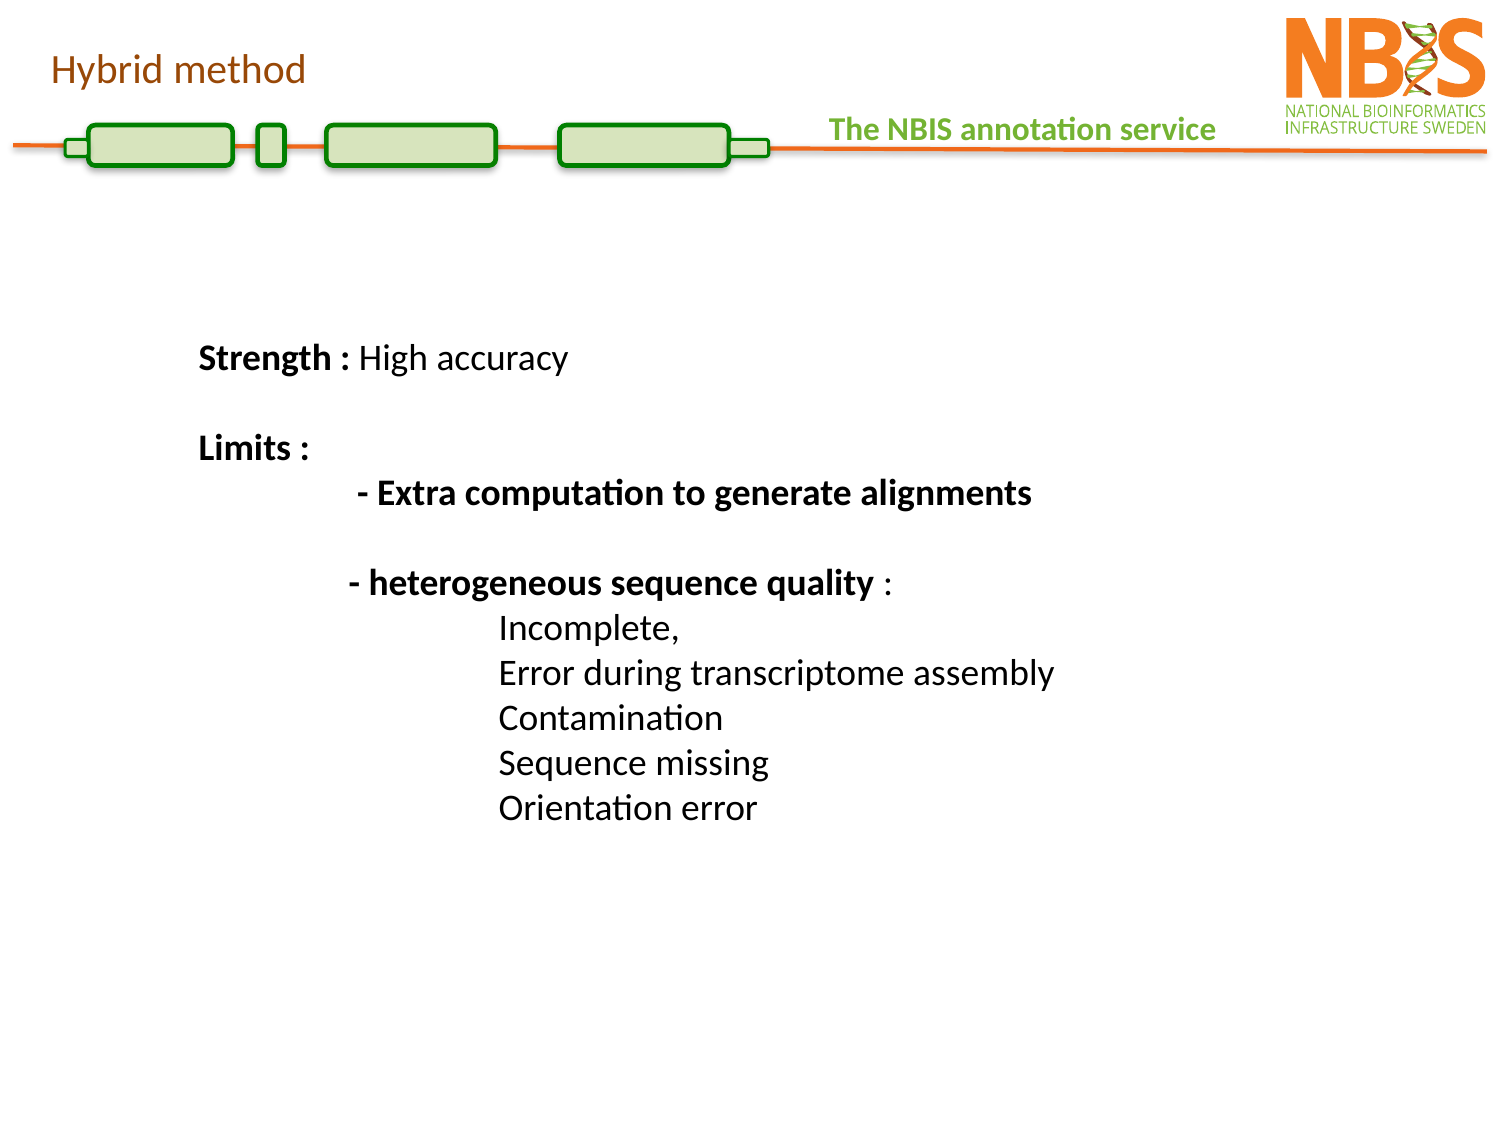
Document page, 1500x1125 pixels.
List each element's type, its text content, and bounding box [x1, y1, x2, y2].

text_box Hybrid method [36, 34, 323, 100]
text_box Strength : High accuracy Limits : - Extra computation to generate alignments - heterogeneous sequence quality : Incomplete, Error during transcriptome assembly Contamination Sequence missing Orientation error [183, 325, 1430, 926]
